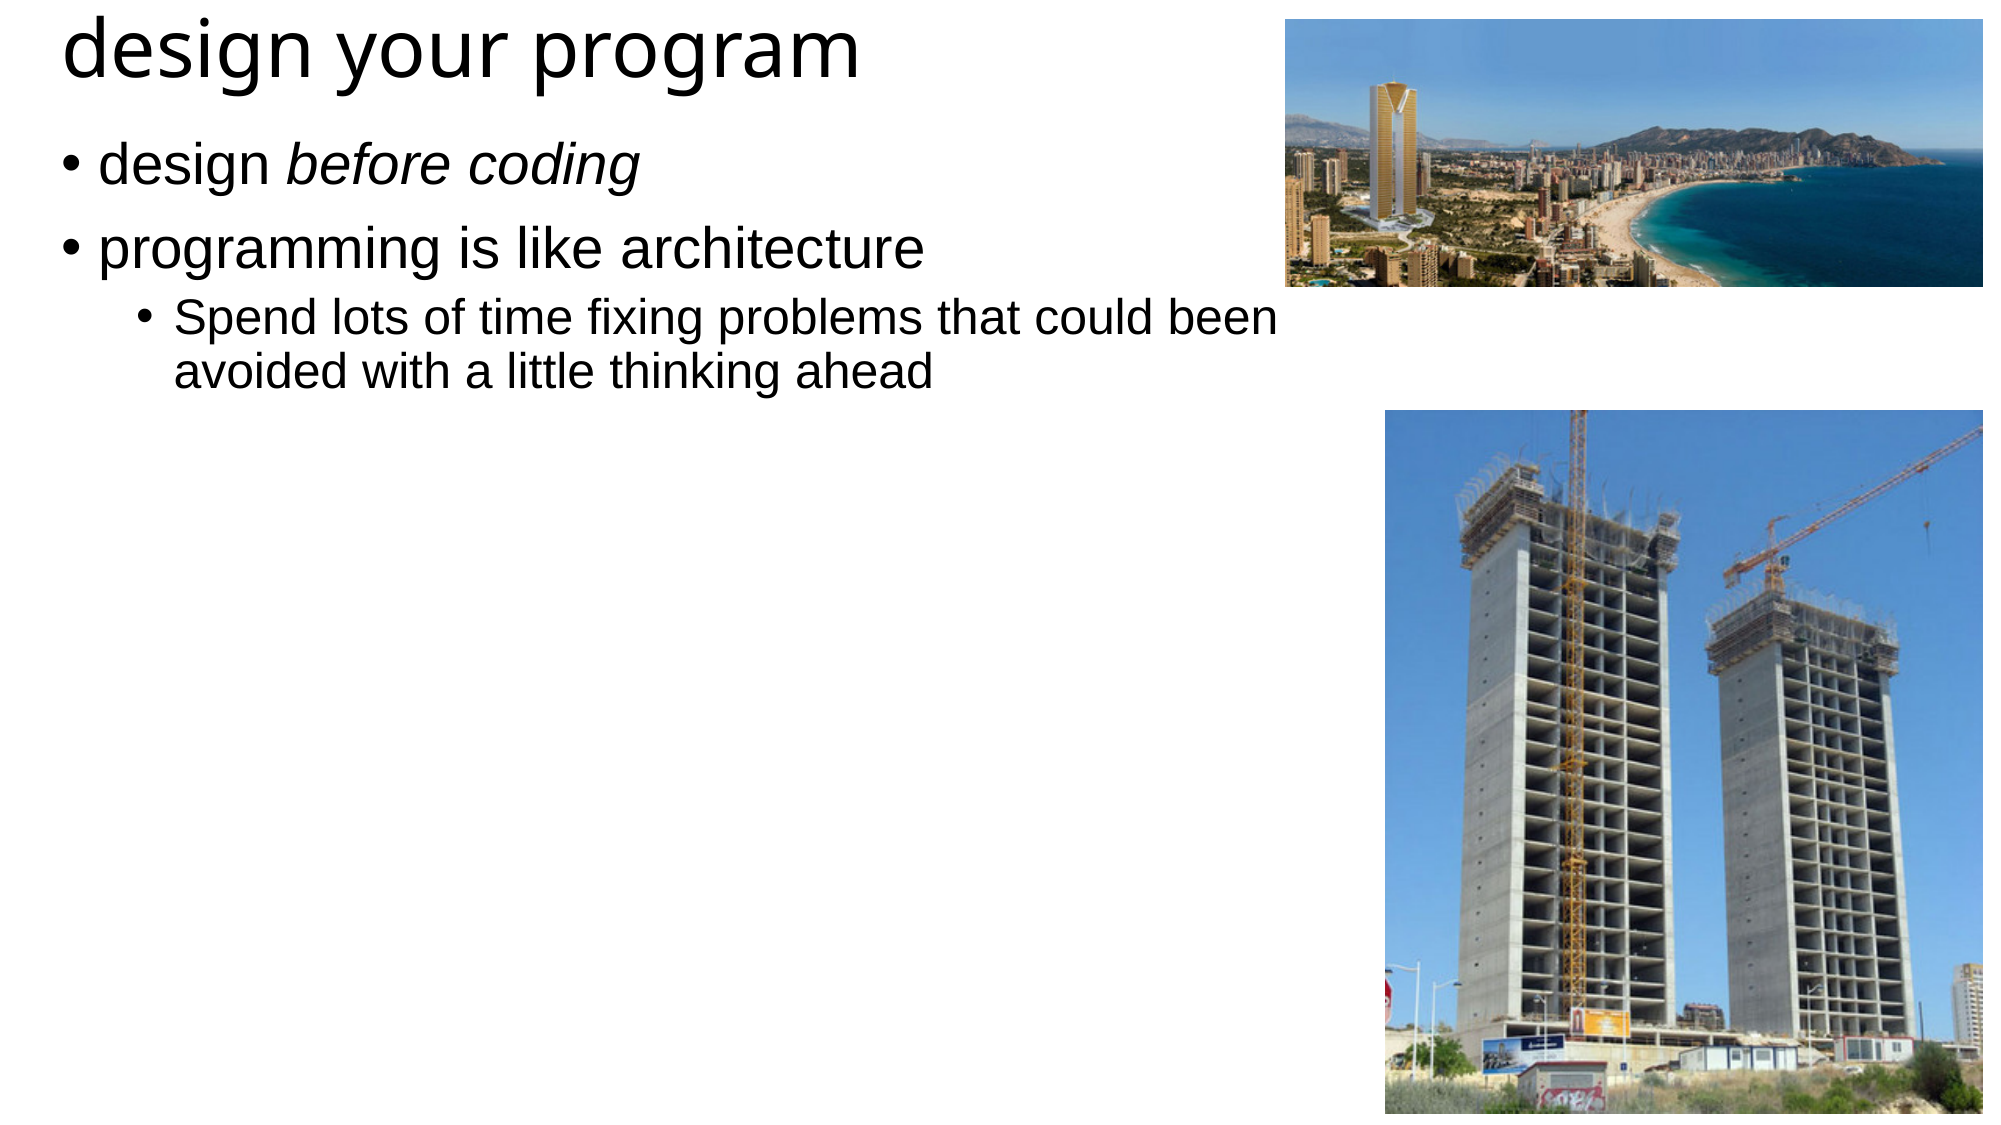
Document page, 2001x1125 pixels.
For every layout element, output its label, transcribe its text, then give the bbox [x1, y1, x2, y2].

picture [1971, 275, 1978, 282]
list design before coding programming is like architecture Spend lots of time fixing problems that could been avoided with a little thinking ahead [45, 127, 1386, 1083]
picture [1385, 410, 1983, 1114]
picture [1285, 19, 1983, 287]
title design your program [45, 0, 2000, 103]
picture [1937, 274, 1957, 278]
